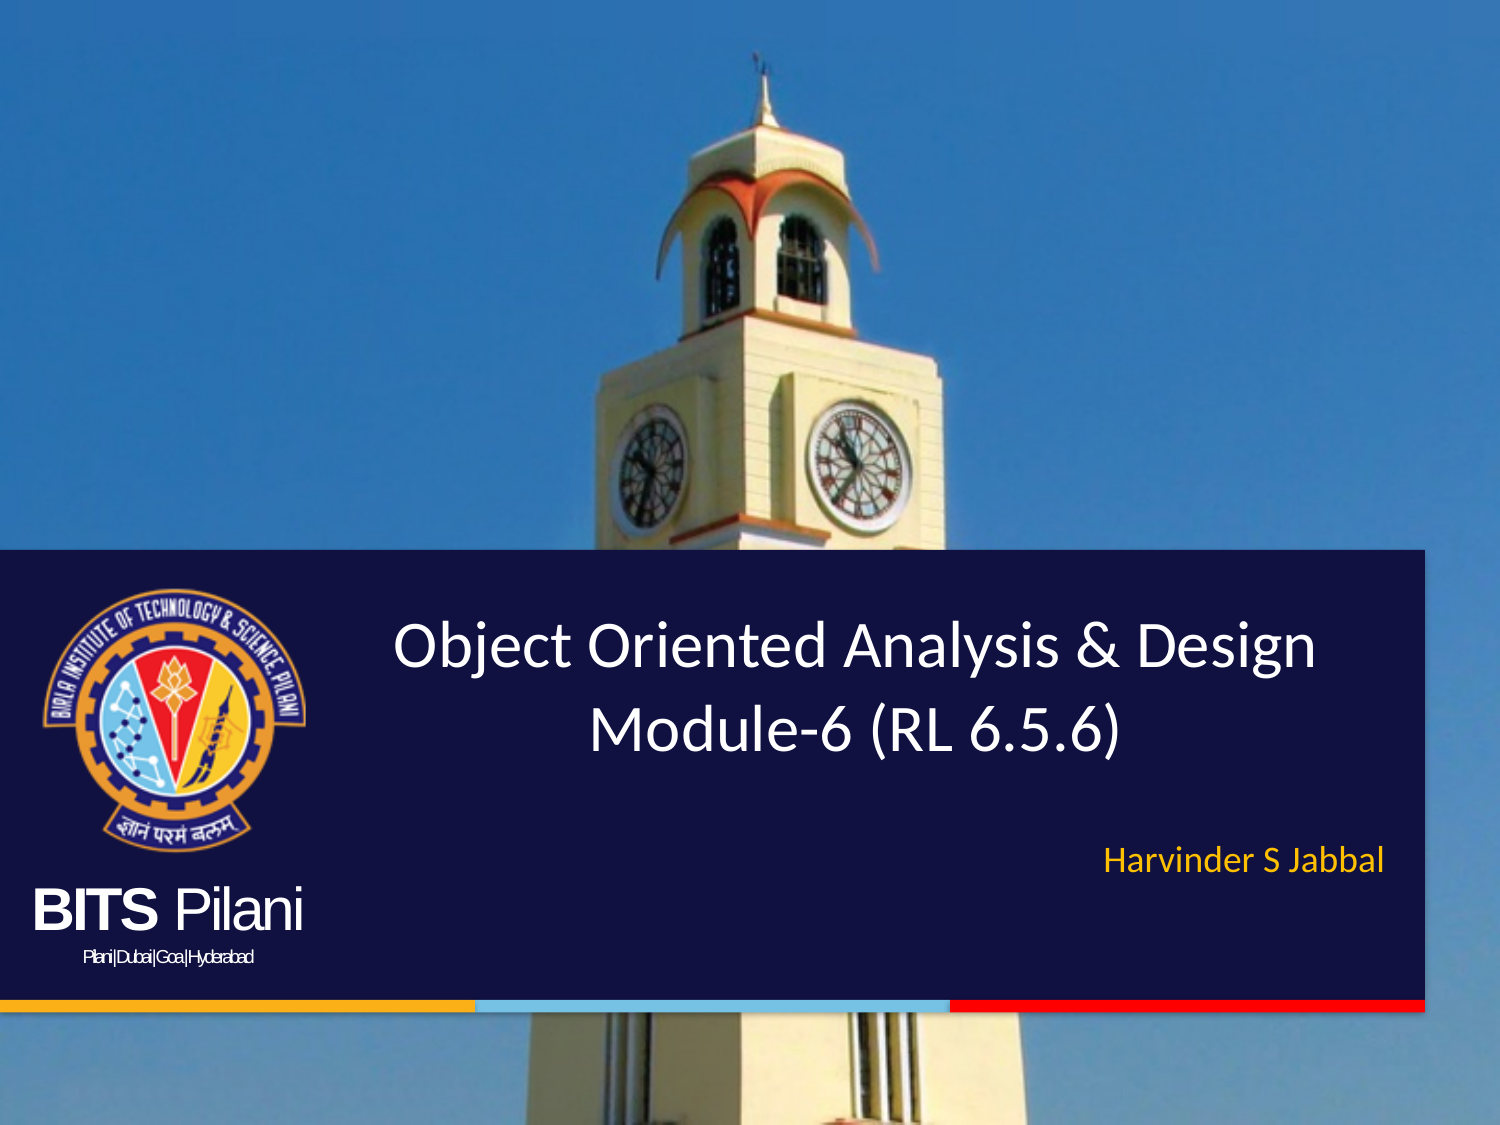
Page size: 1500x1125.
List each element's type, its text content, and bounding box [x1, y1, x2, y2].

list Harvinder S Jabbal [412, 825, 1400, 1000]
title Object Oriented Analysis & Design Module-6 (RL 6.5.6) [300, 549, 1413, 813]
picture [0, 0, 1500, 1125]
